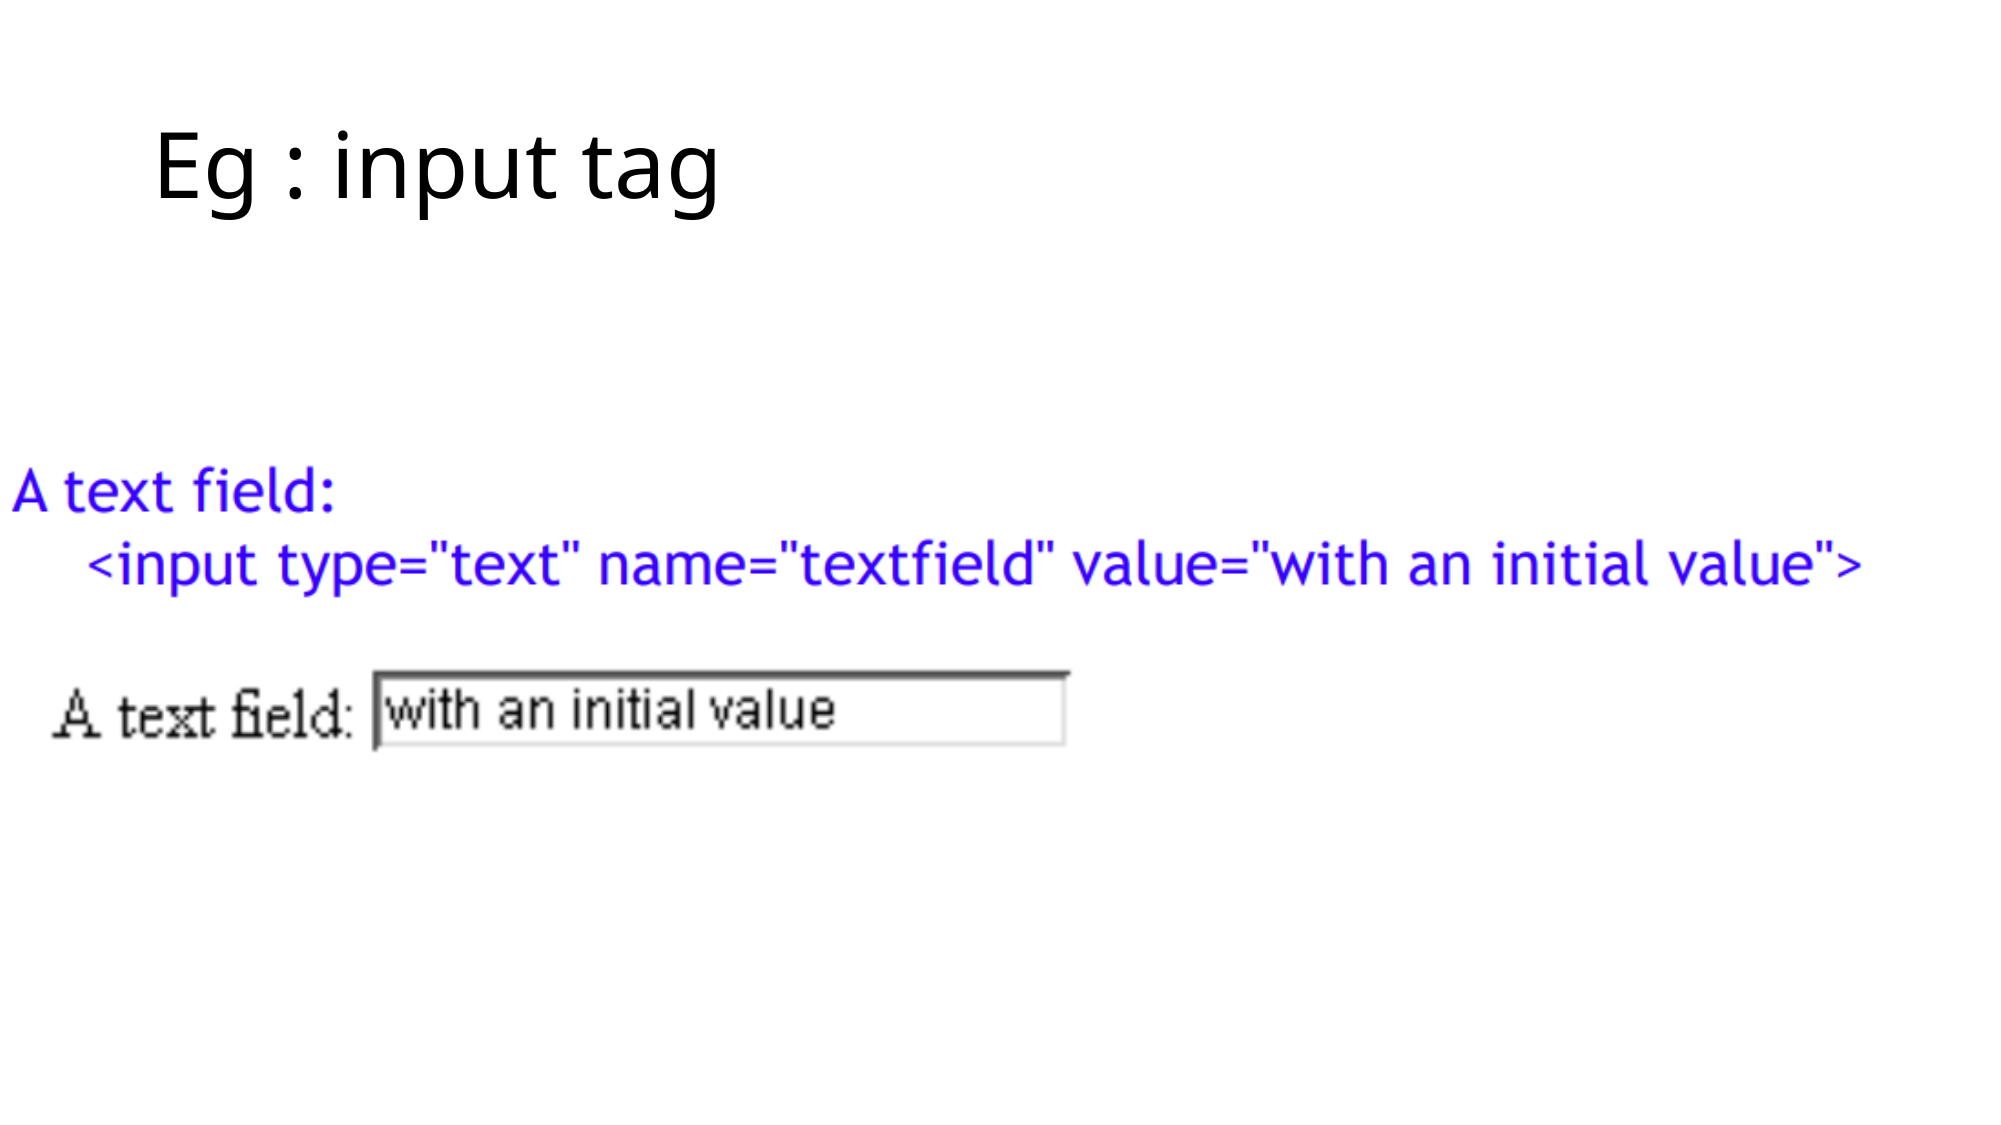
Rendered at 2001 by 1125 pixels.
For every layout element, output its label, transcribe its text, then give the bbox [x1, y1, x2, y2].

picture [0, 439, 1932, 780]
title Eg : input tag [137, 59, 1863, 278]
